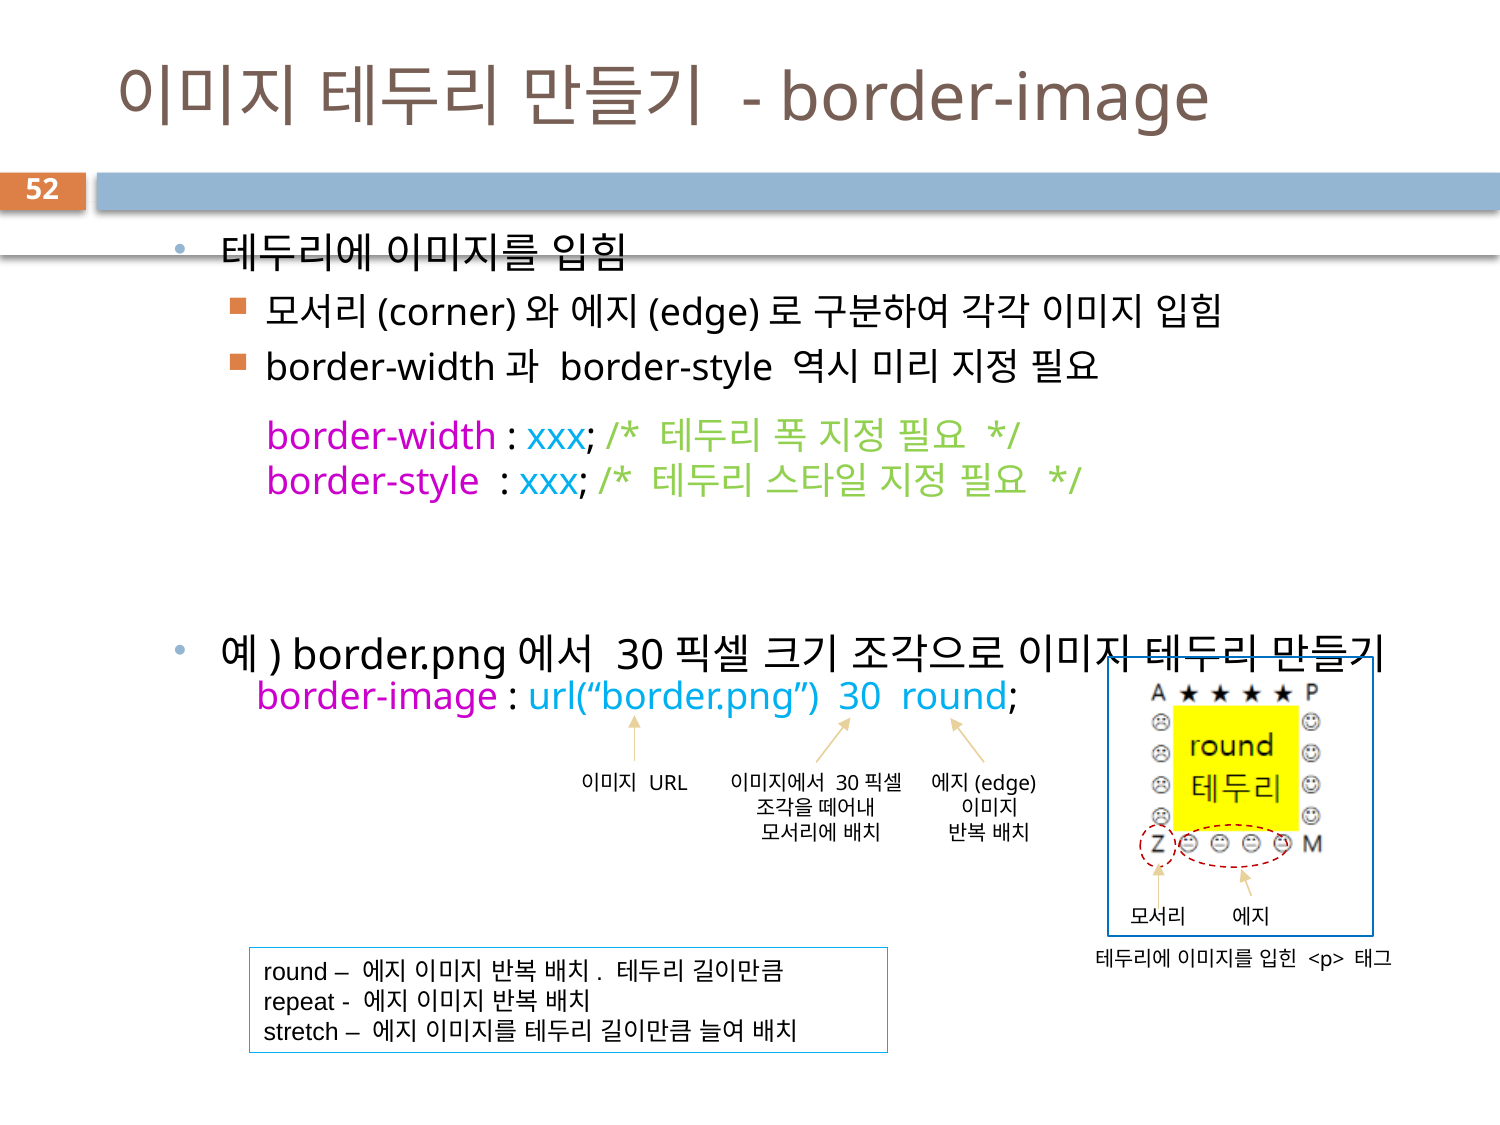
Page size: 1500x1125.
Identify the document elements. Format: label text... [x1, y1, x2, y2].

title 이미지 테두리 만들기 - border-image [100, 37, 1438, 149]
slide_number 52 [0, 170, 87, 211]
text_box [241, 656, 1422, 979]
list 테두리에 이미지를 입힘 모서리(corner)와 에지(edge)로 구분하여 각각 이미지 입힘 border-width과 border-style 역시 미리 지정 필요 예) border.png에서 30픽셀 크기 조각으로 이미지 테두리 만들기 [100, 219, 1438, 1047]
text_box round – 에지 이미지 반복 배치. 테두리 길이만큼 repeat - 에지 이미지 반복 배치 stretch – 에지 이미지를 테두리 길이만큼 늘여 배치 [249, 988, 888, 1053]
text_box border-width : xxx; /* 테두리 폭 지정 필요 */ border-style : xxx; /* 테두리 스타일 지정 필요 */ [251, 404, 1157, 555]
